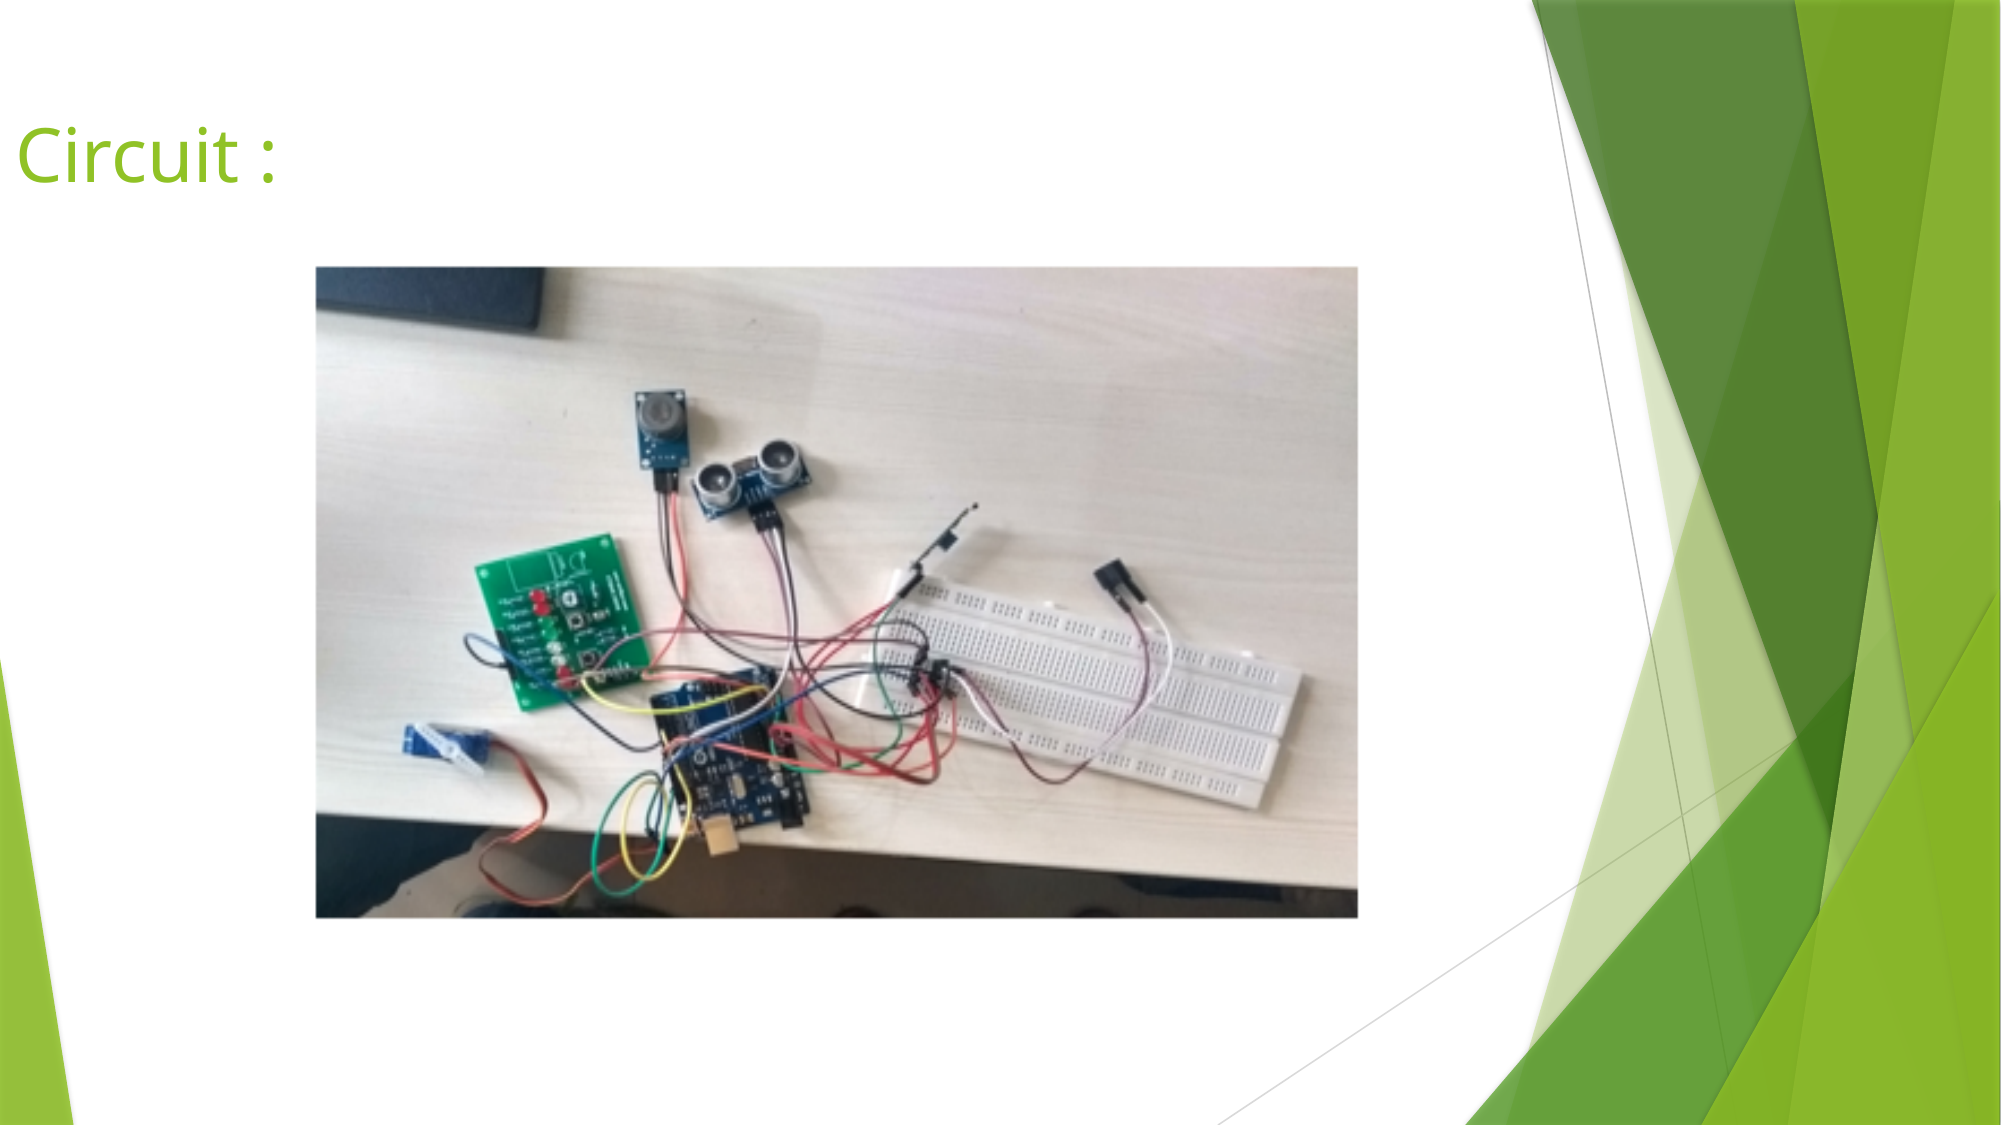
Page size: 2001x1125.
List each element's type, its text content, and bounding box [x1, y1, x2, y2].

title Circuit : [0, 99, 1411, 317]
picture [311, 261, 1363, 926]
